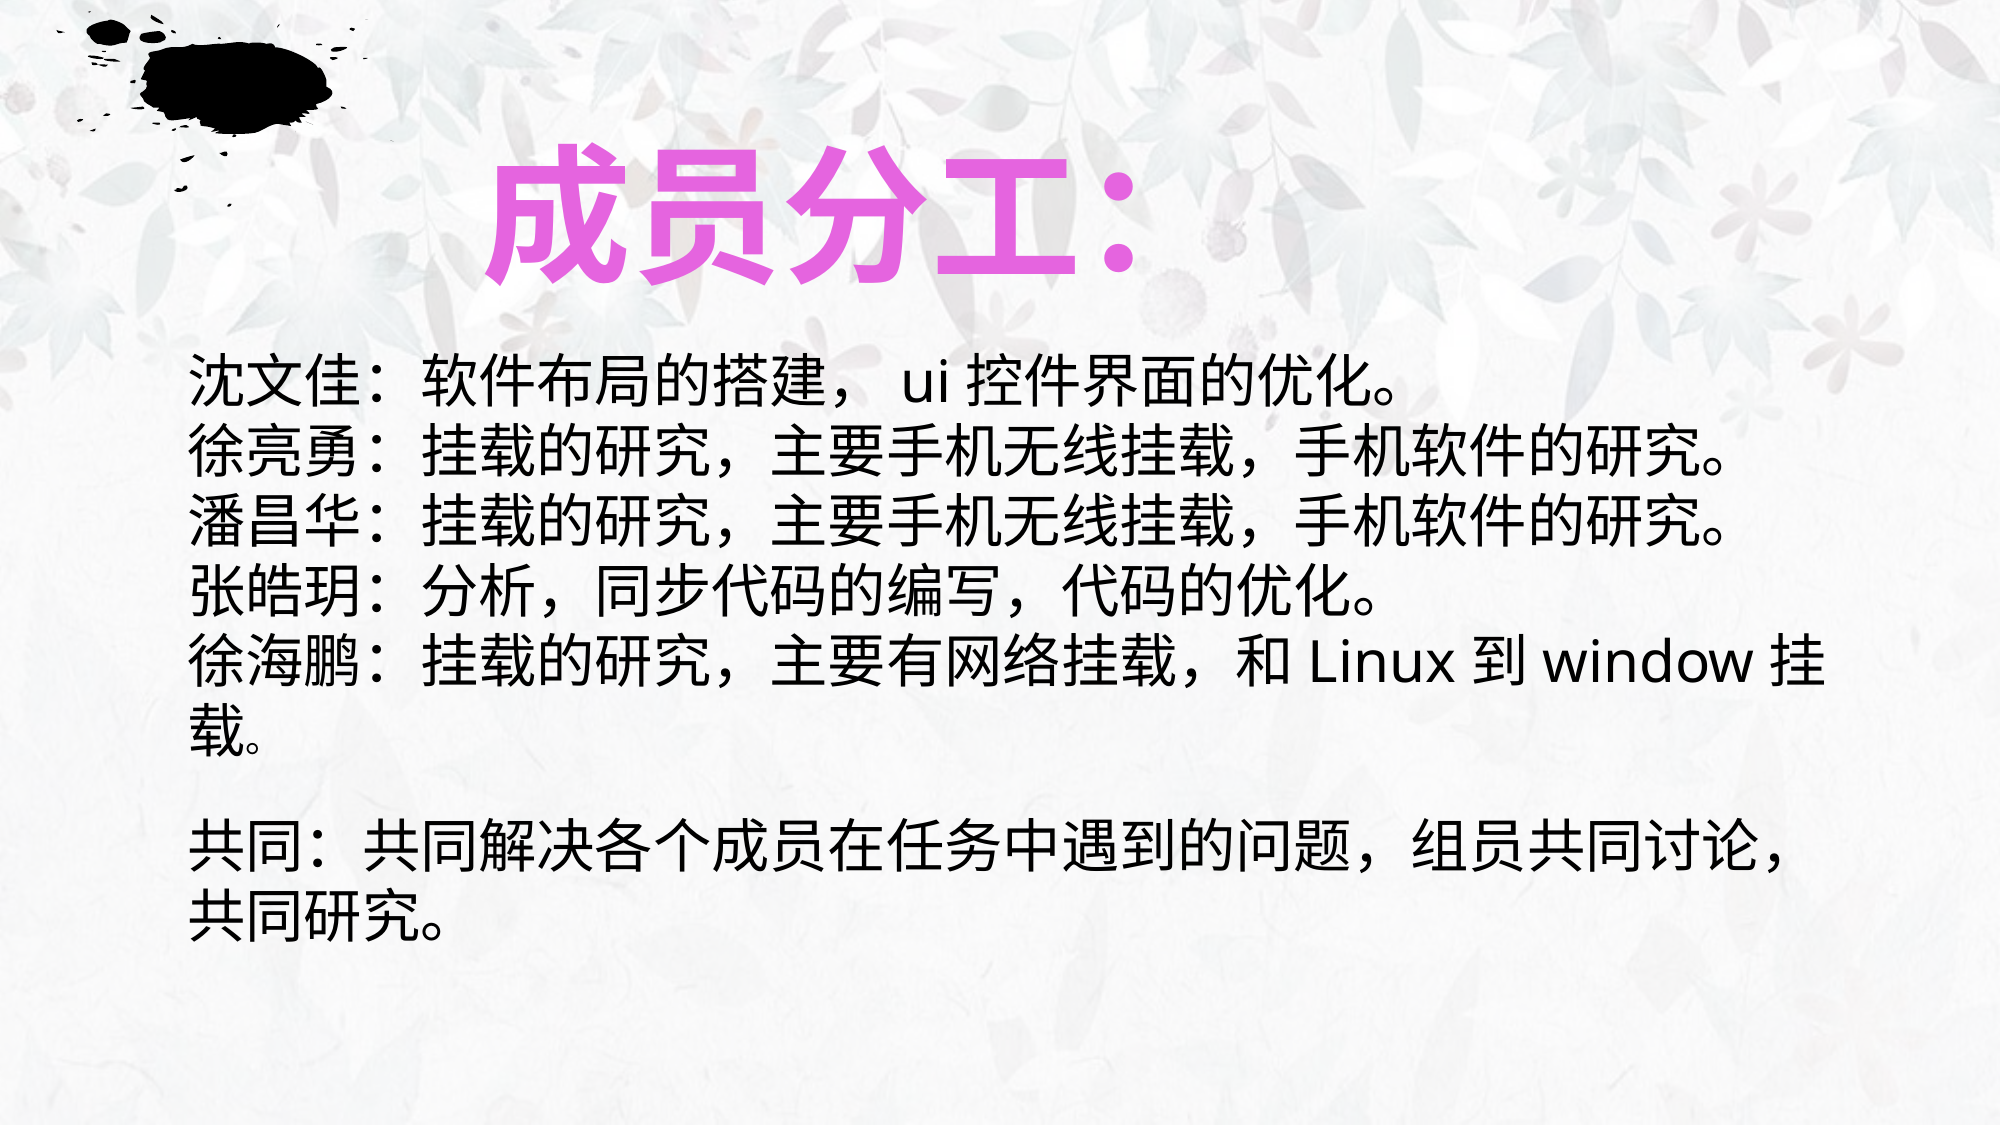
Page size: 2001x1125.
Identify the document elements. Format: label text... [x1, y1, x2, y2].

text_box 沈文佳：软件布局的搭建，ui控件界面的优化。 徐亮勇：挂载的研究，主要手机无线挂载，手机软件的研究。 潘昌华：挂载的研究，主要手机无线挂载，手机软件的研究。 张皓玥：分析，同步代码的编写，代码的优化。 徐海鹏：挂载的研究，主要有网络挂载，和Linux到window挂载。 共同：共同解决各个成员在任务中遇到的问题，组员共同讨论，共同研究。 [172, 337, 1856, 957]
picture [54, 0, 395, 208]
text_box 成员分工： [466, 113, 1247, 309]
